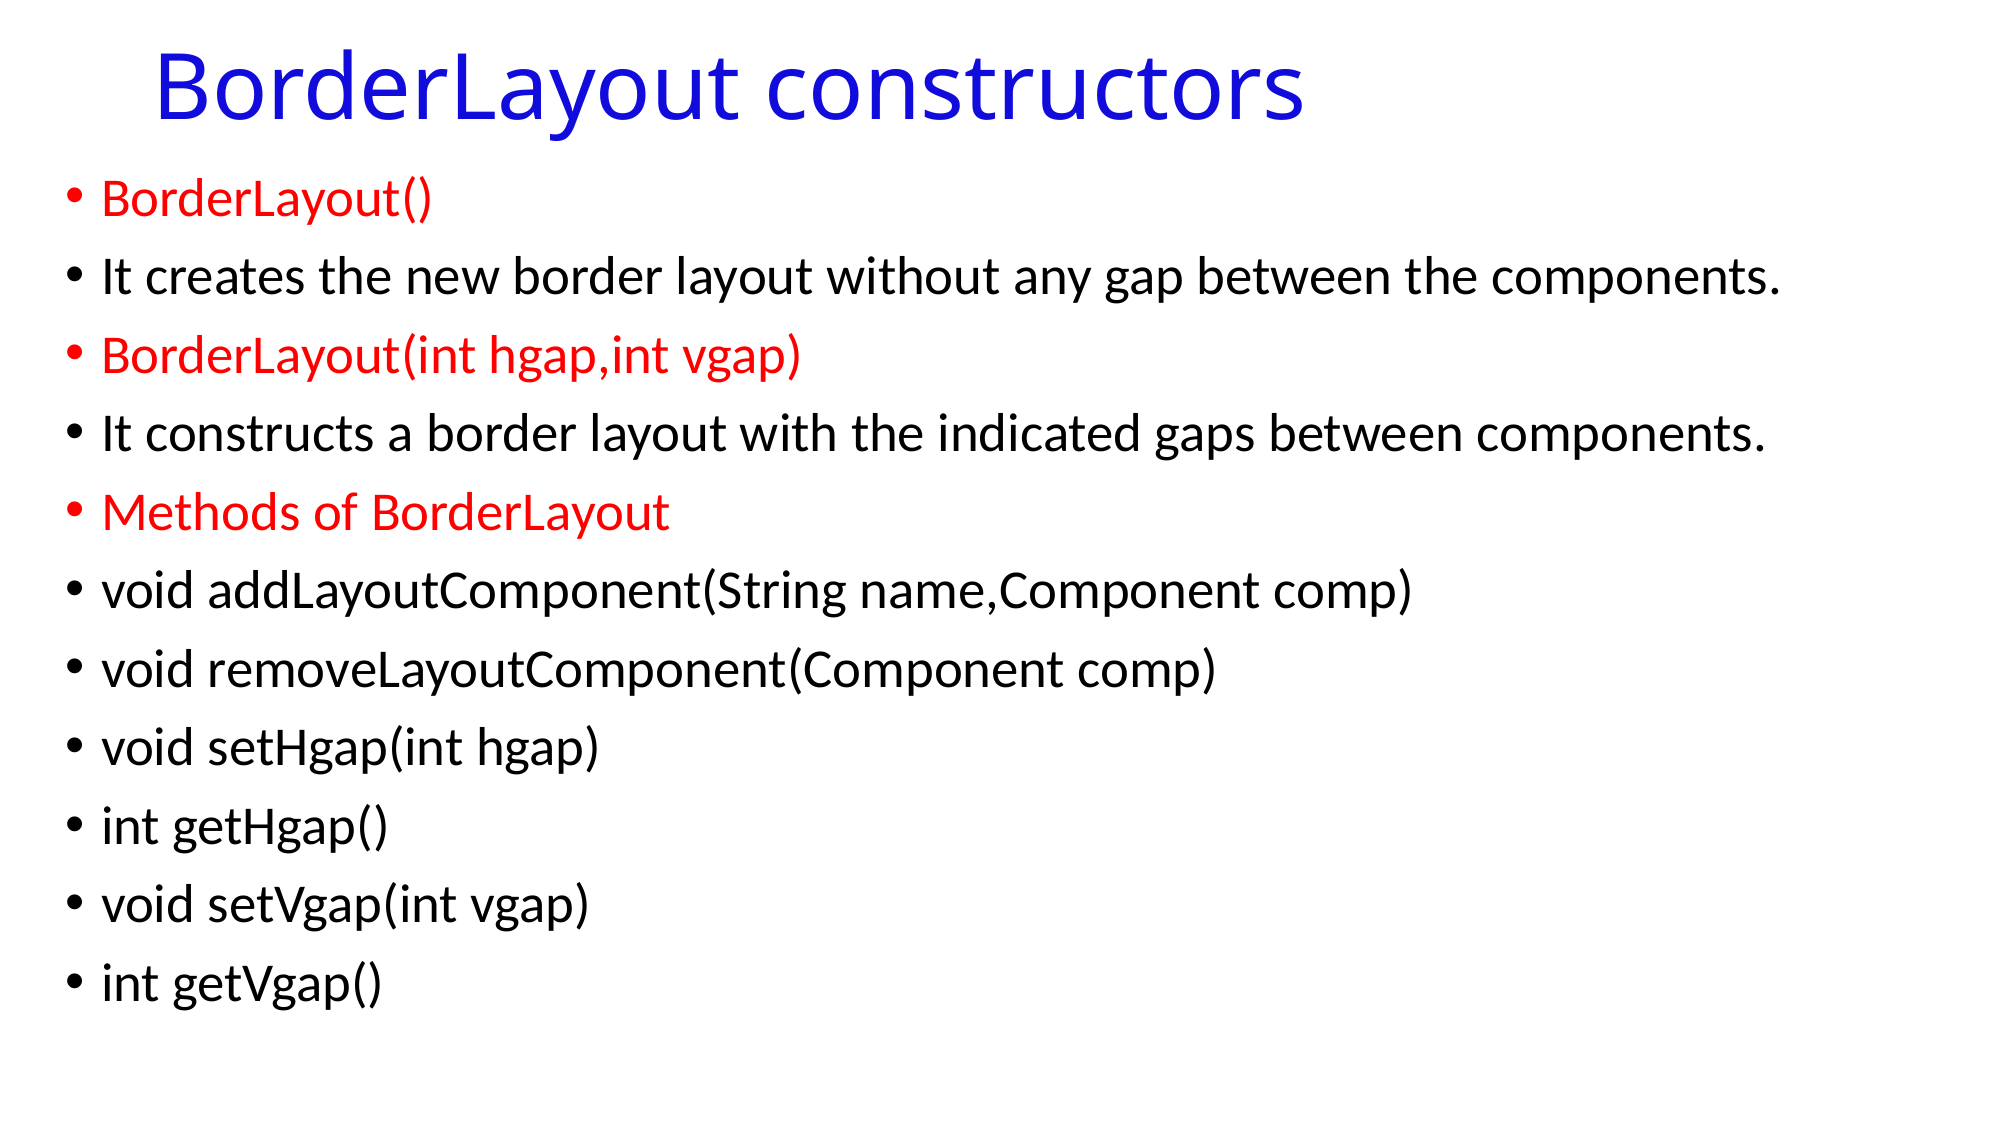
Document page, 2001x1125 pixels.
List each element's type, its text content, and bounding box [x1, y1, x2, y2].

title BorderLayout constructors [137, 19, 1863, 161]
list BorderLayout() It creates the new border layout without any gap between the components. BorderLayout(int hgap,int vgap) It constructs a border layout with the indicated gaps between components. Methods of BorderLayout void addLayoutComponent(String name,Component comp) void removeLayoutComponent(Component comp) void setHgap(int hgap) int getHgap() void setVgap(int vgap) int getVgap() [50, 161, 1957, 1023]
